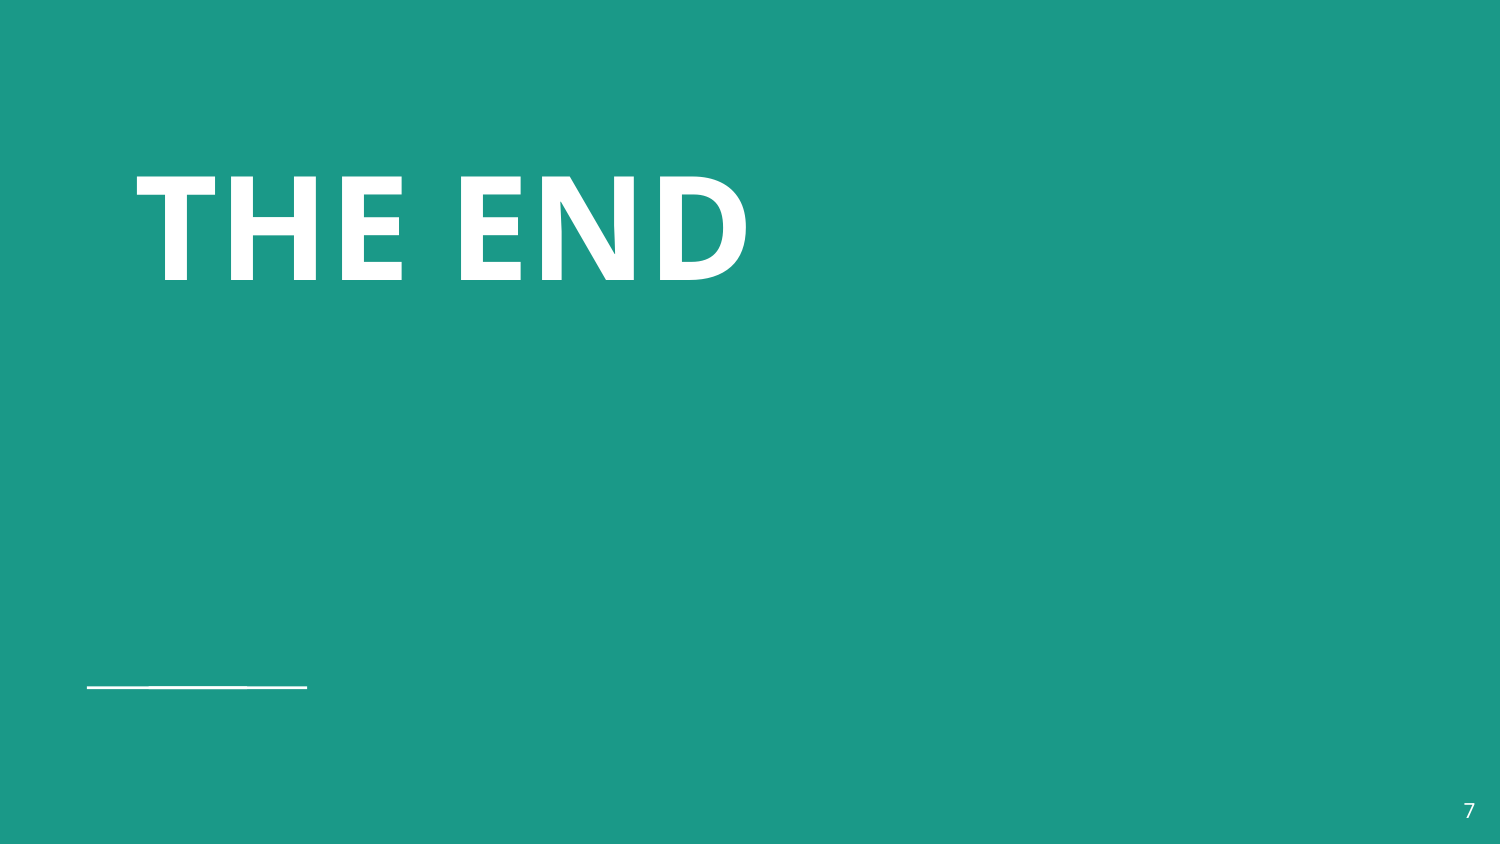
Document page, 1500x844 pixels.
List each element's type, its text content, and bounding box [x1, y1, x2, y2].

title THE END [119, 120, 1381, 325]
slide_number 7 [1400, 779, 1491, 844]
